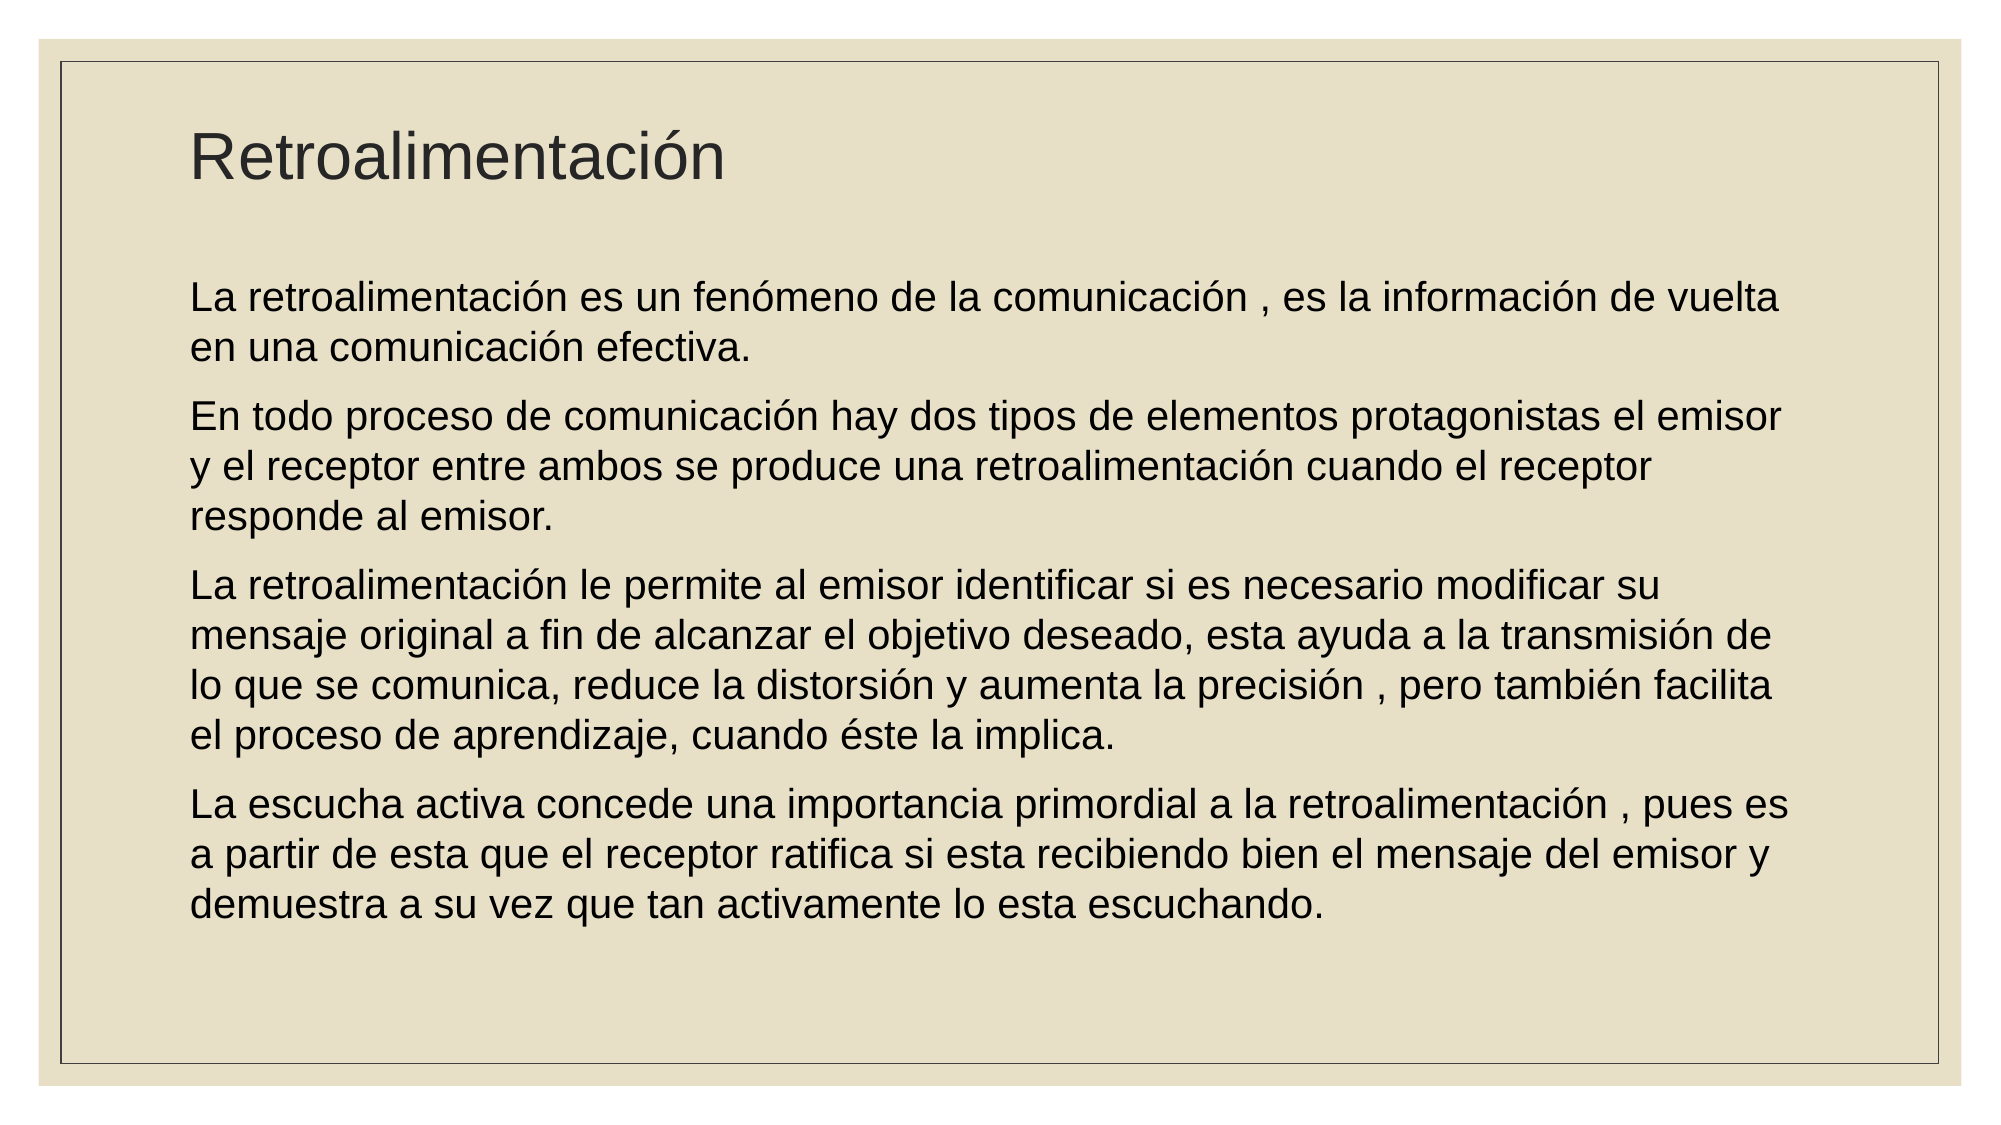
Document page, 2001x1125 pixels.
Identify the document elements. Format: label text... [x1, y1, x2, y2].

list La retroalimentación es un fenómeno de la comunicación , es la información de vuelta en una comunicación efectiva. En todo proceso de comunicación hay dos tipos de elementos protagonistas el emisor y el receptor entre ambos se produce una retroalimentación cuando el receptor responde al emisor. La retroalimentación le permite al emisor identificar si es necesario modificar su mensaje original a fin de alcanzar el objetivo deseado, esta ayuda a la transmisión de lo que se comunica, reduce la distorsión y aumenta la precisión , pero también facilita el proceso de aprendizaje, cuando éste la implica. La escucha activa concede una importancia primordial a la retroalimentación , pues es a partir de esta que el receptor ratifica si esta recibiendo bien el mensaje del emisor y demuestra a su vez que tan activamente lo esta escuchando. [174, 262, 1825, 990]
title Retroalimentación [174, 105, 1825, 210]
